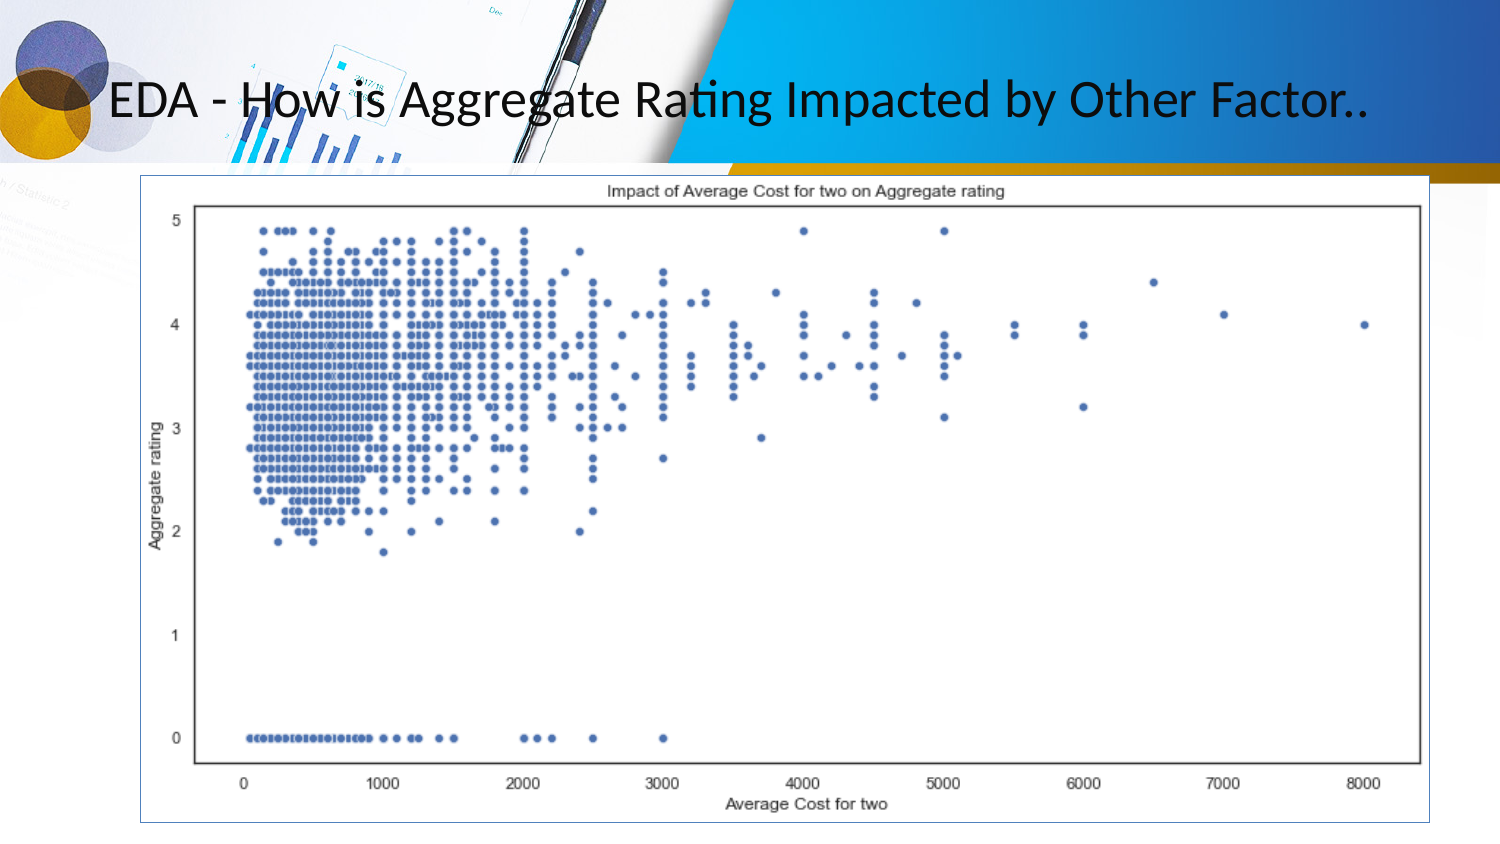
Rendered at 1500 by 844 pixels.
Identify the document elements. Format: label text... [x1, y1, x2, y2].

title EDA - How is Aggregate Rating Impacted by Other Factor.. [93, 46, 1477, 147]
picture [0, 0, 1500, 844]
